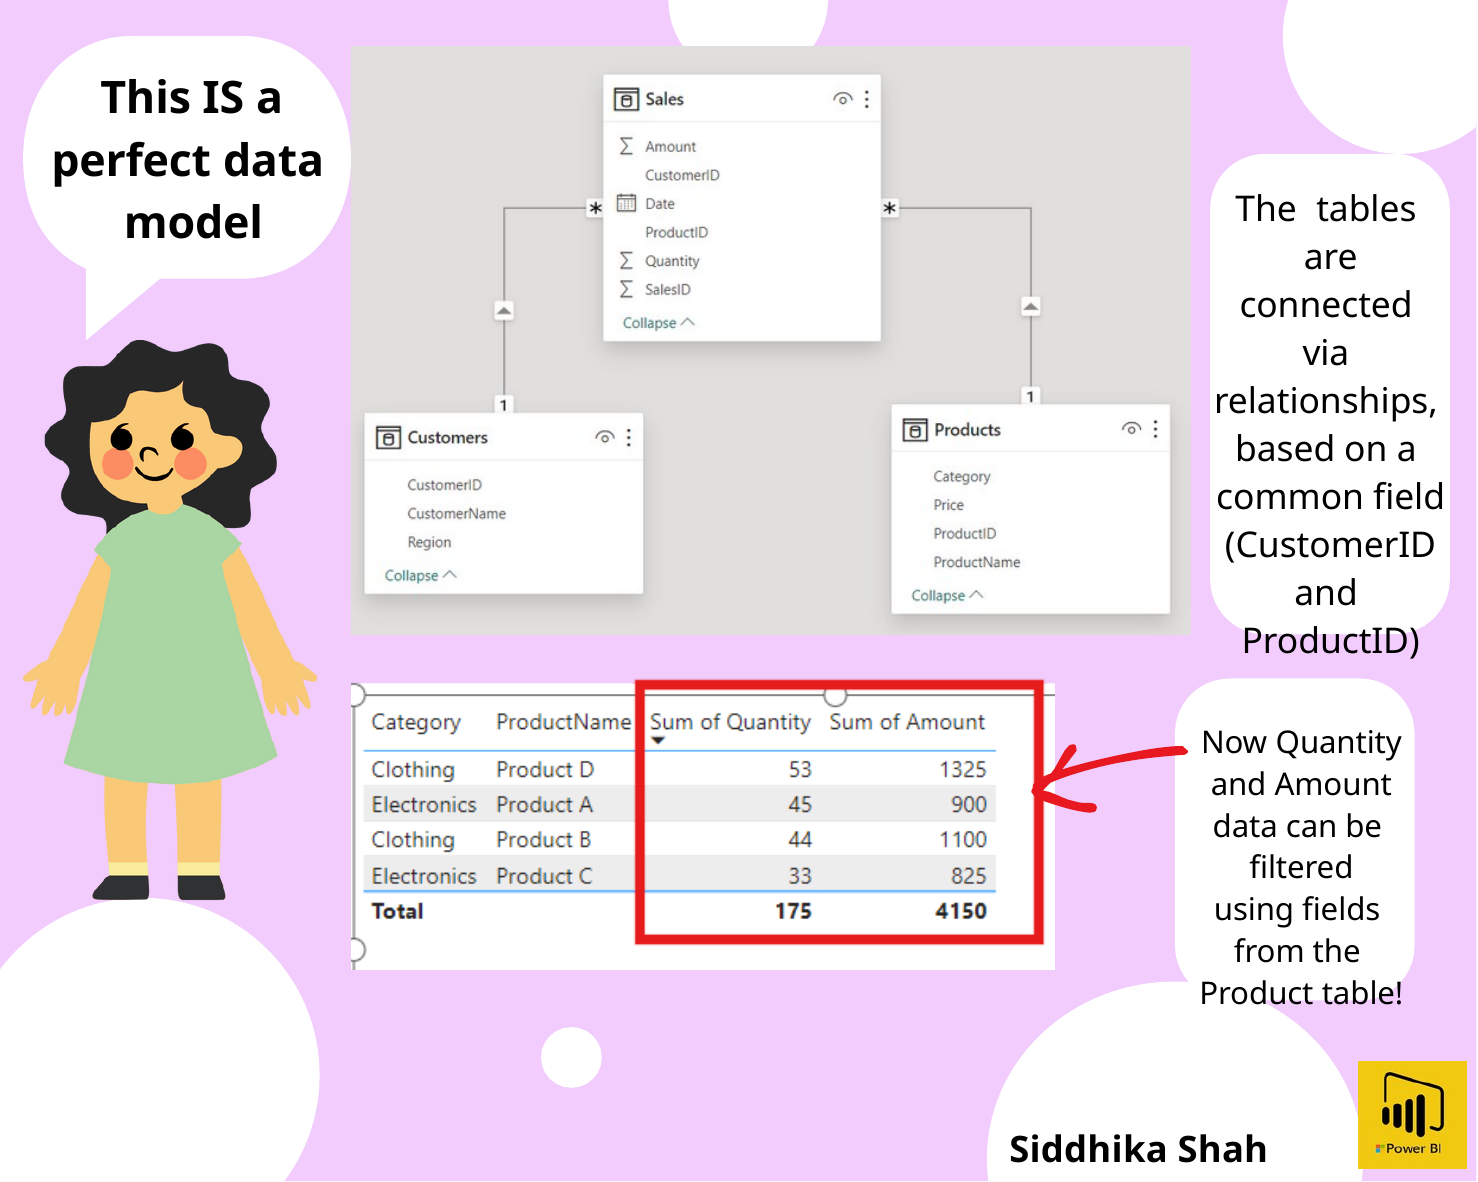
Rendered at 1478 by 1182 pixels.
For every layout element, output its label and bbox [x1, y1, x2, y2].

text_box [1467, 0, 1477, 132]
text_box [0, 0, 1467, 1182]
